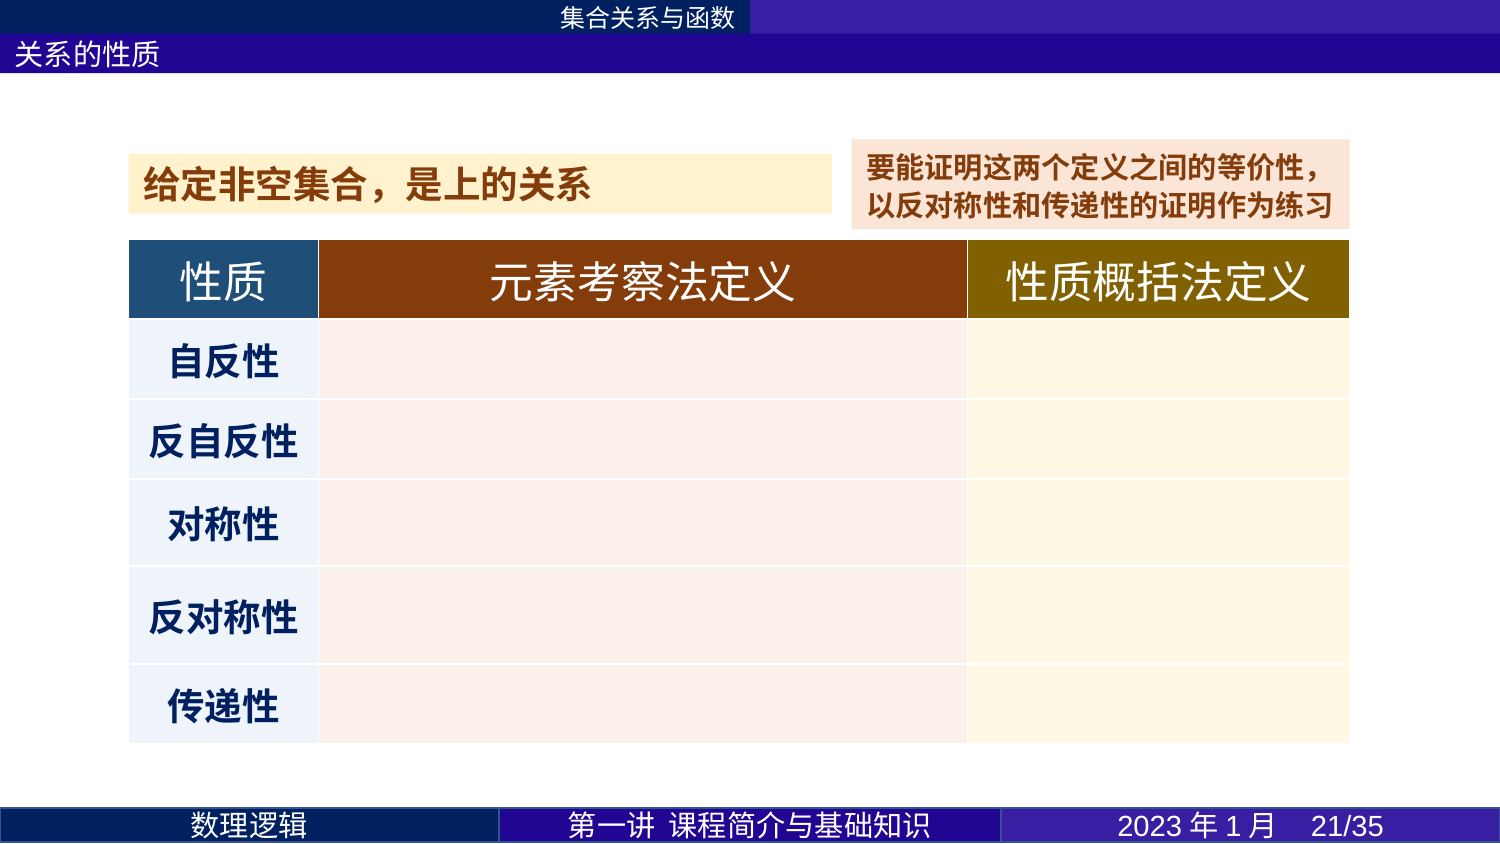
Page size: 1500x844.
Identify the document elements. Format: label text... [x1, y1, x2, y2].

text_box 关系的性质 [0, 33, 1500, 74]
text_box 集合关系与函数 [0, 0, 749, 33]
text_box 第一讲 课程简介与基础知识 [498, 807, 1000, 843]
text_box 要能证明这两个定义之间的等价性，以反对称性和传递性的证明作为练习 [851, 139, 1350, 230]
text_box [749, 0, 1500, 33]
text_box 2023年1月 21/35 [1000, 807, 1500, 843]
text_box 数理逻辑 [0, 807, 498, 843]
